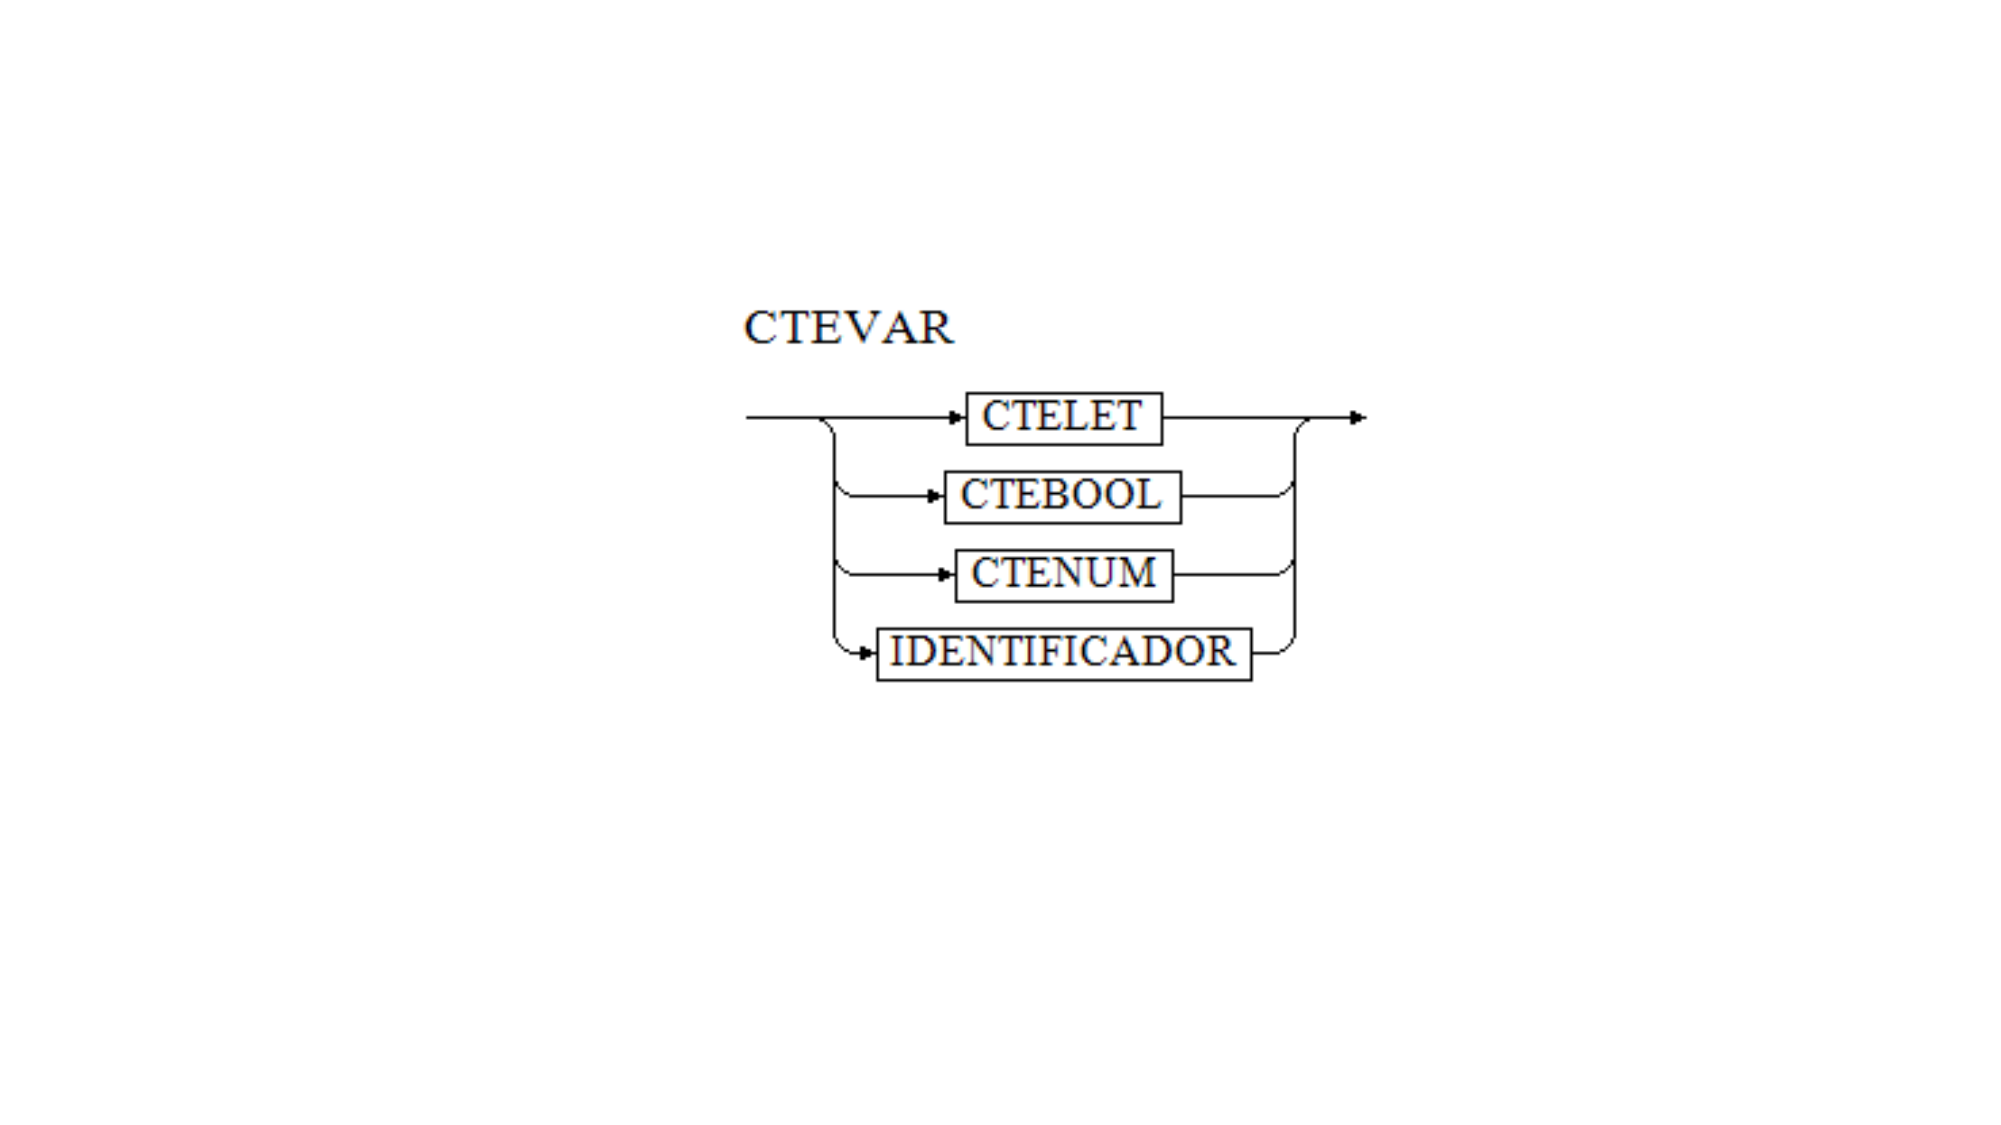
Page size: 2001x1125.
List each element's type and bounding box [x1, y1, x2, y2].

picture [655, 271, 1511, 761]
